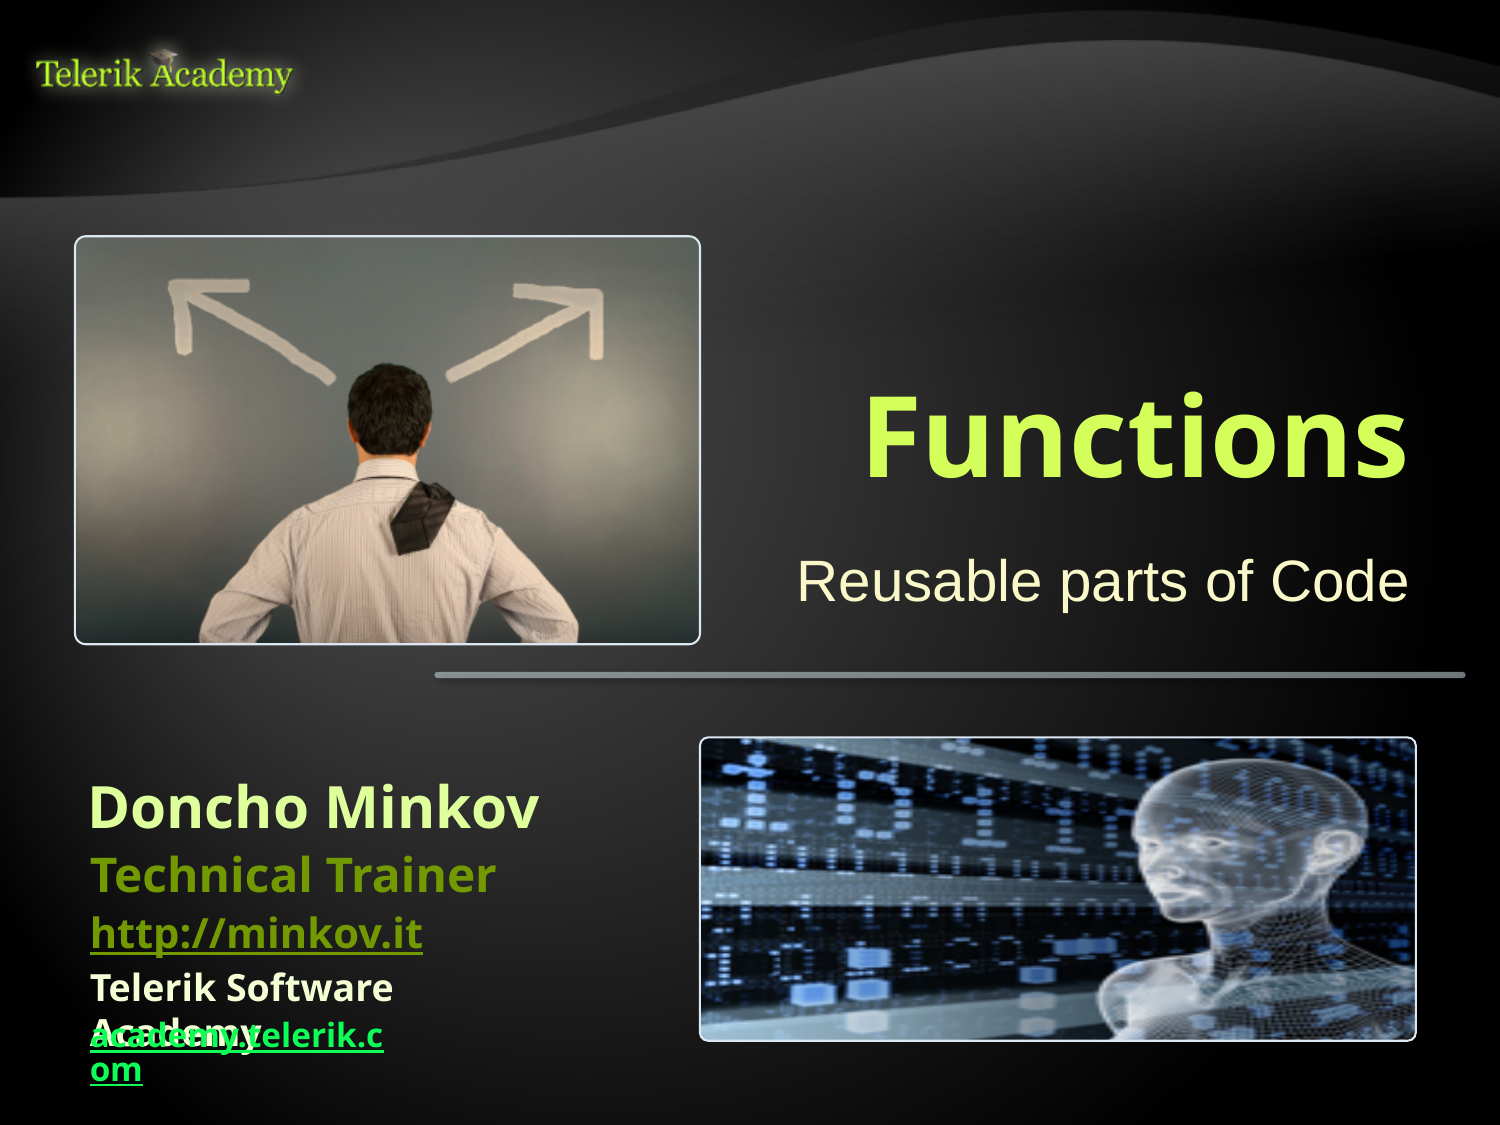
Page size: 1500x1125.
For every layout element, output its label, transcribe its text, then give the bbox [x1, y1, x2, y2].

list Technical Trainer [75, 837, 625, 899]
list Doncho Minkov [72, 762, 623, 849]
list Telerik Software Academy [75, 965, 532, 1018]
list http://minkov.it [75, 899, 625, 965]
list academy.telerik.com [75, 1006, 413, 1063]
picture [0, 0, 1500, 1125]
subtitle Reusable parts of Code [706, 531, 1425, 625]
title Functions [706, 249, 1425, 500]
